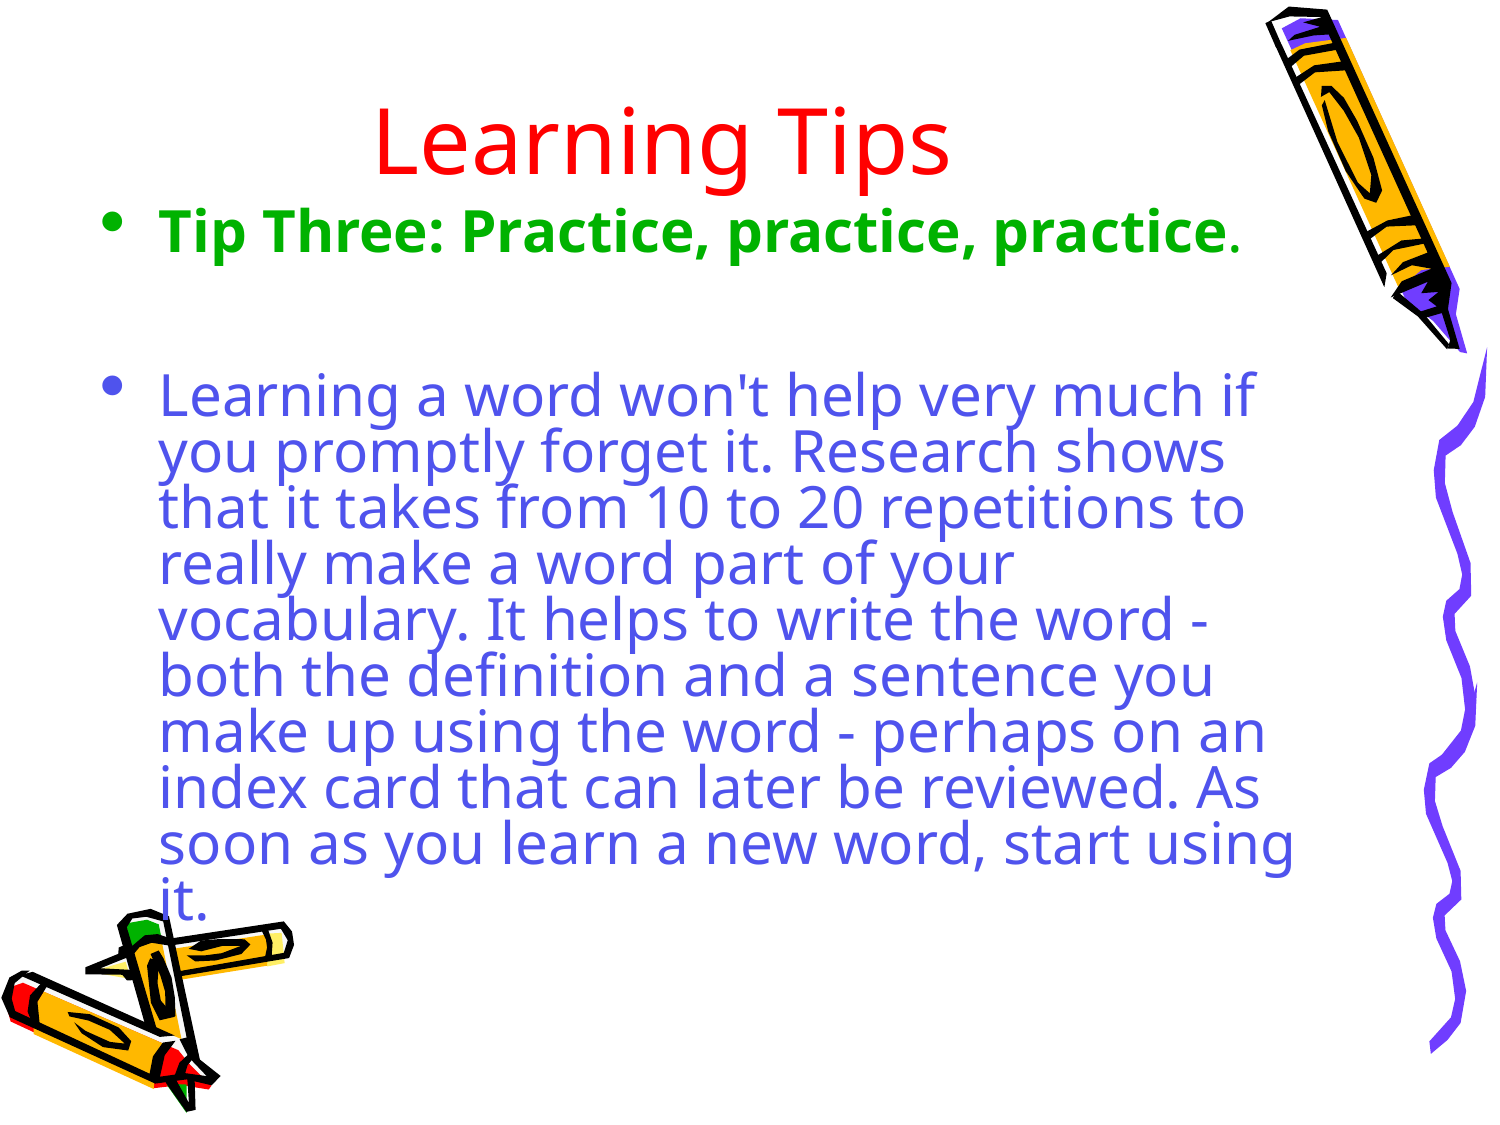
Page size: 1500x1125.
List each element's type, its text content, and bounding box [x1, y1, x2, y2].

title Learning Tips [99, 62, 1226, 199]
list Tip Three: Practice, practice, practice. Learning a word won't help very much if you promptly forget it. Research shows that it takes from 10 to 20 repetitions to really make a word part of your vocabulary. It helps to write the word - both the definition and a sentence you make up using the word - perhaps on an index card that can later be reviewed. As soon as you learn a new word, start using it. [87, 199, 1351, 801]
